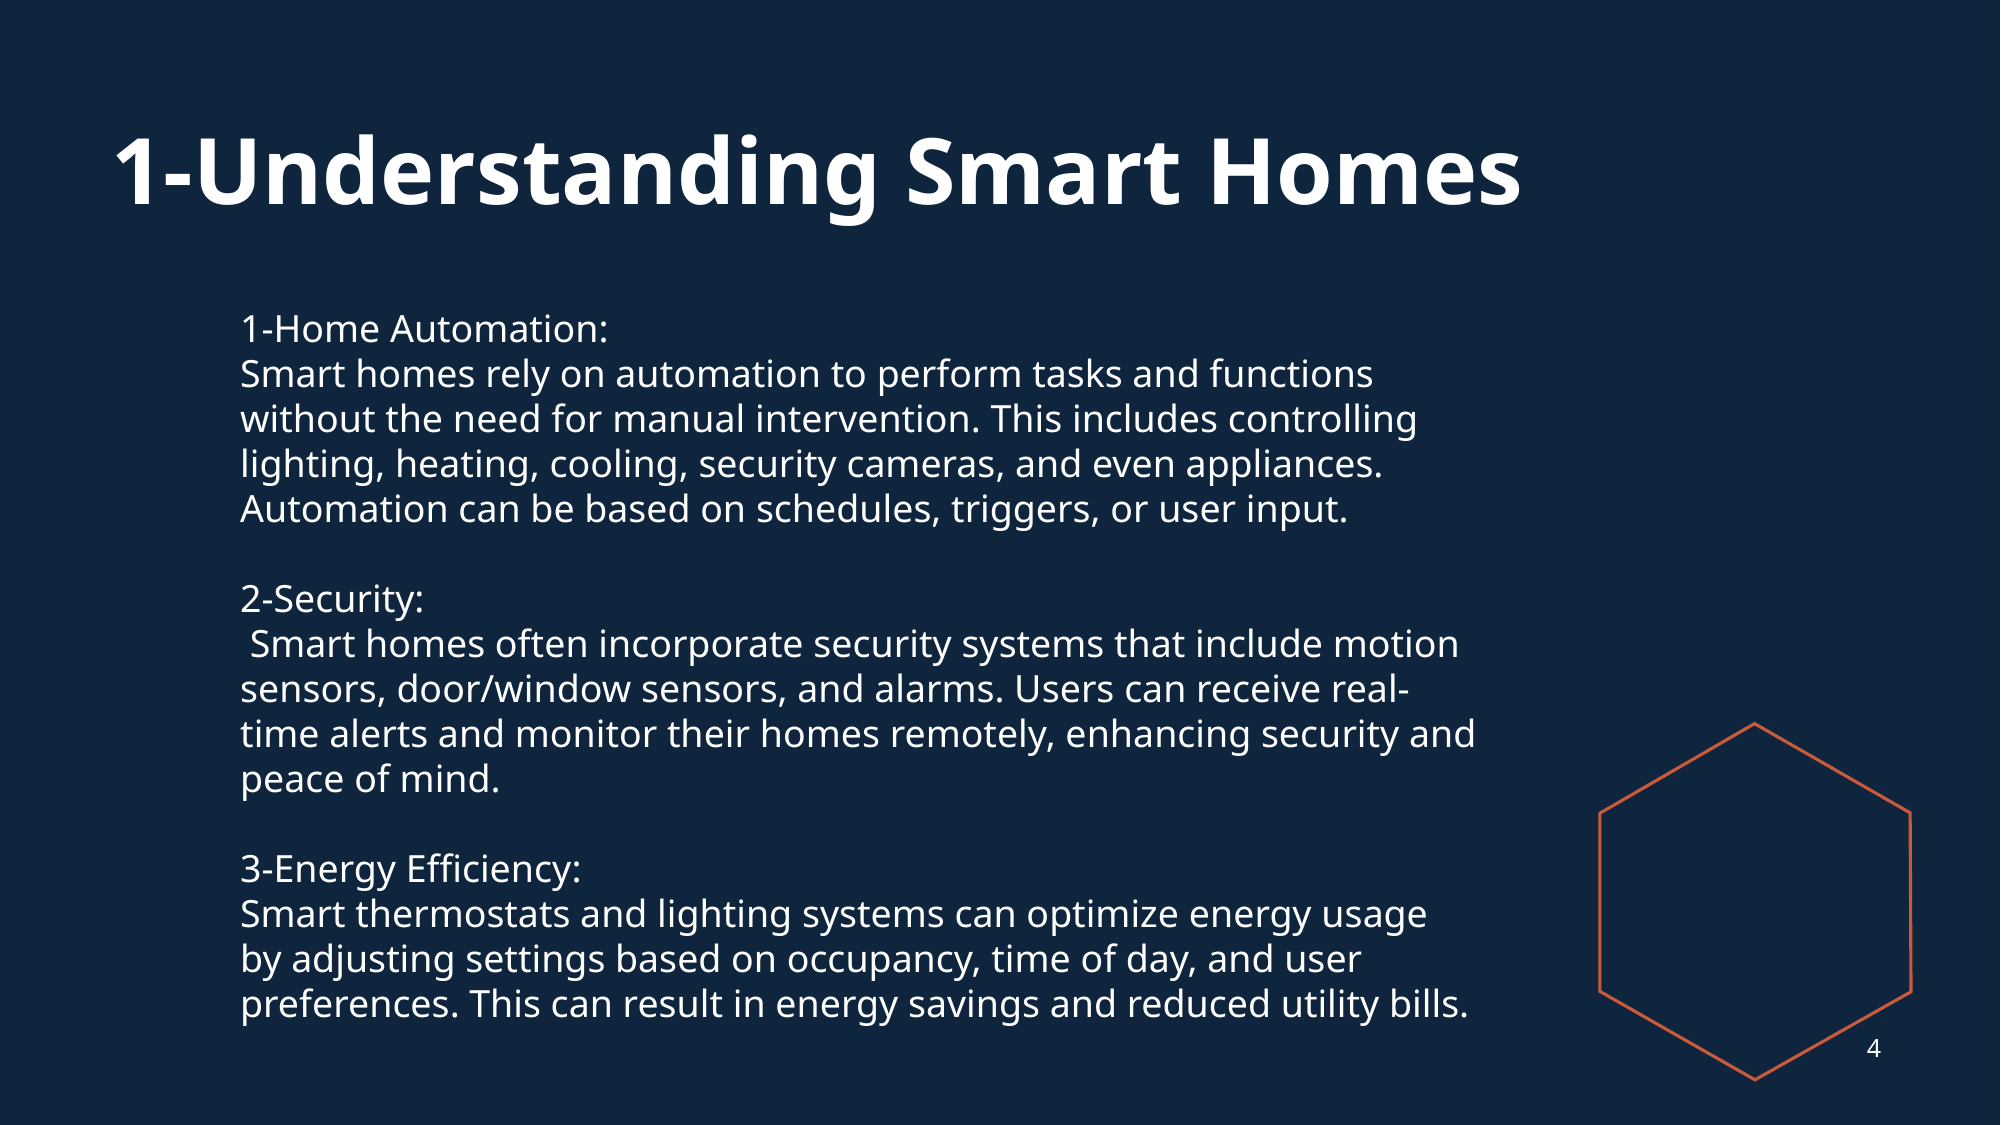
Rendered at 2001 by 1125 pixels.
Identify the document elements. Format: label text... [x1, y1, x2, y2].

text_box [1599, 723, 1912, 1080]
title 1-Understanding Smart Homes [96, 83, 1822, 267]
text_box 1-Home Automation: Smart homes rely on automation to perform tasks and functions without the need for manual intervention. This includes controlling lighting, heating, cooling, security cameras, and even appliances. Automation can be based on schedules, triggers, or user input. 2-Security: Smart homes often incorporate security systems that include motion sensors, door/window sensors, and alarms. Users can receive real-time alerts and monitor their homes remotely, enhancing security and peace of mind. 3-Energy Efficiency: Smart thermostats and lighting systems can optimize energy usage by adjusting settings based on occupancy, time of day, and user preferences. This can result in energy savings and reduced utility bills. [225, 297, 1495, 1033]
text_box 4 [1836, 1019, 1912, 1080]
